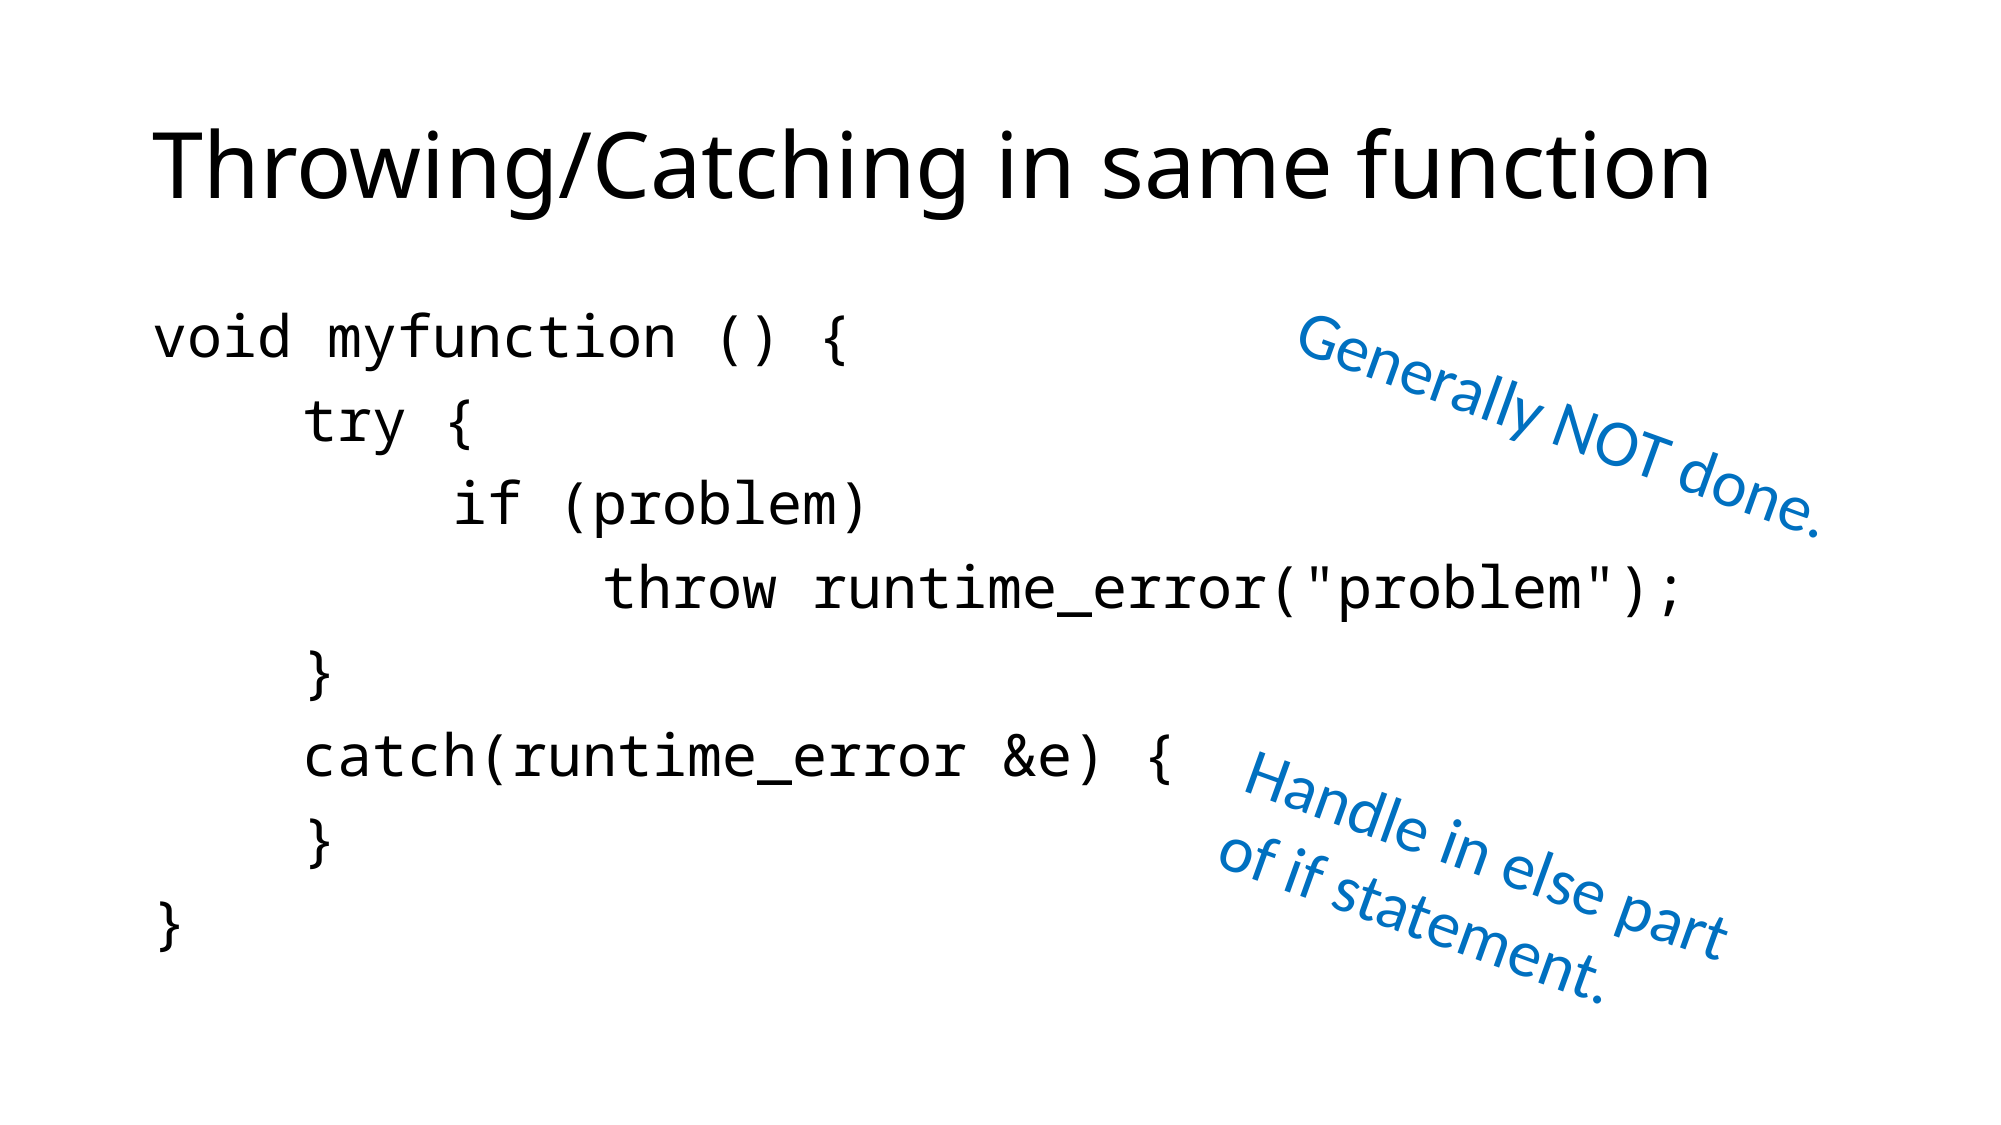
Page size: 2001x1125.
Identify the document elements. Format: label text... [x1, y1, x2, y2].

list void myfunction () { try { if (problem) throw runtime_error("problem"); } catch(runtime_error &e) { } } [137, 299, 1863, 1014]
text_box Handle in else part of if statement. [1193, 716, 1773, 1068]
text_box Generally NOT done. [1271, 275, 1860, 566]
title Throwing/Catching in same function [137, 59, 1863, 278]
